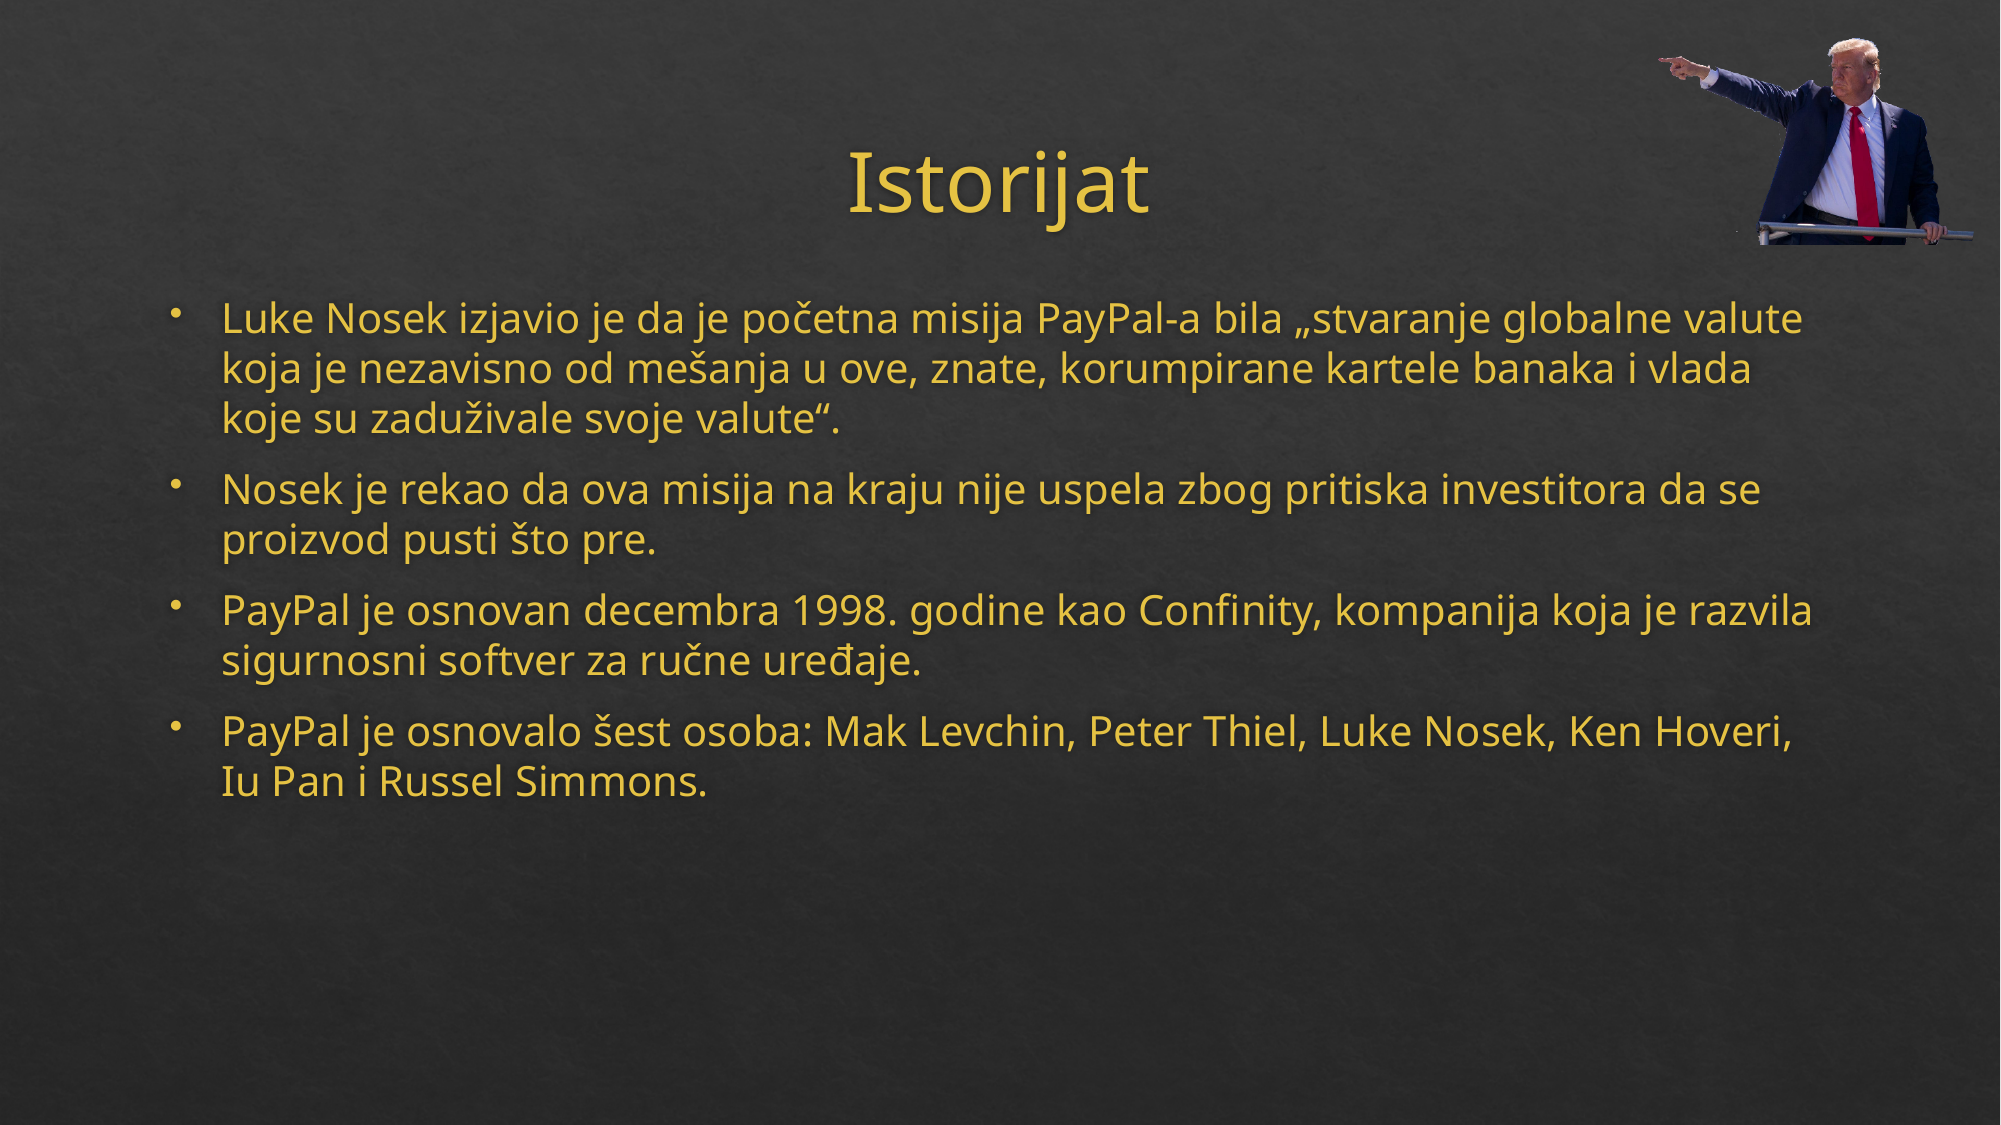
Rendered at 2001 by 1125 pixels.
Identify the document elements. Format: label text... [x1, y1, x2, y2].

title Istorijat [149, 99, 1849, 260]
list Luke Nosek izjavio je da je početna misija PayPal-a bila „stvaranje globalne valute koja je nezavisno od mešanja u ove, znate, korumpirane kartele banaka i vlada koje su zaduživale svoje valute“. Nosek je rekao da ova misija na kraju nije uspela zbog pritiska investitora da se proizvod pusti što pre. PayPal je osnovan decembra 1998. godine kao Confinity, kompanija koja je razvila sigurnosni softver za ručne uređaje. PayPal je osnovalo šest osoba: Mak Levchin, Peter Thiel, Luke Nosek, Ken Hoveri, Iu Pan i Russel Simmons. [149, 284, 1849, 950]
picture [1633, 37, 2000, 245]
